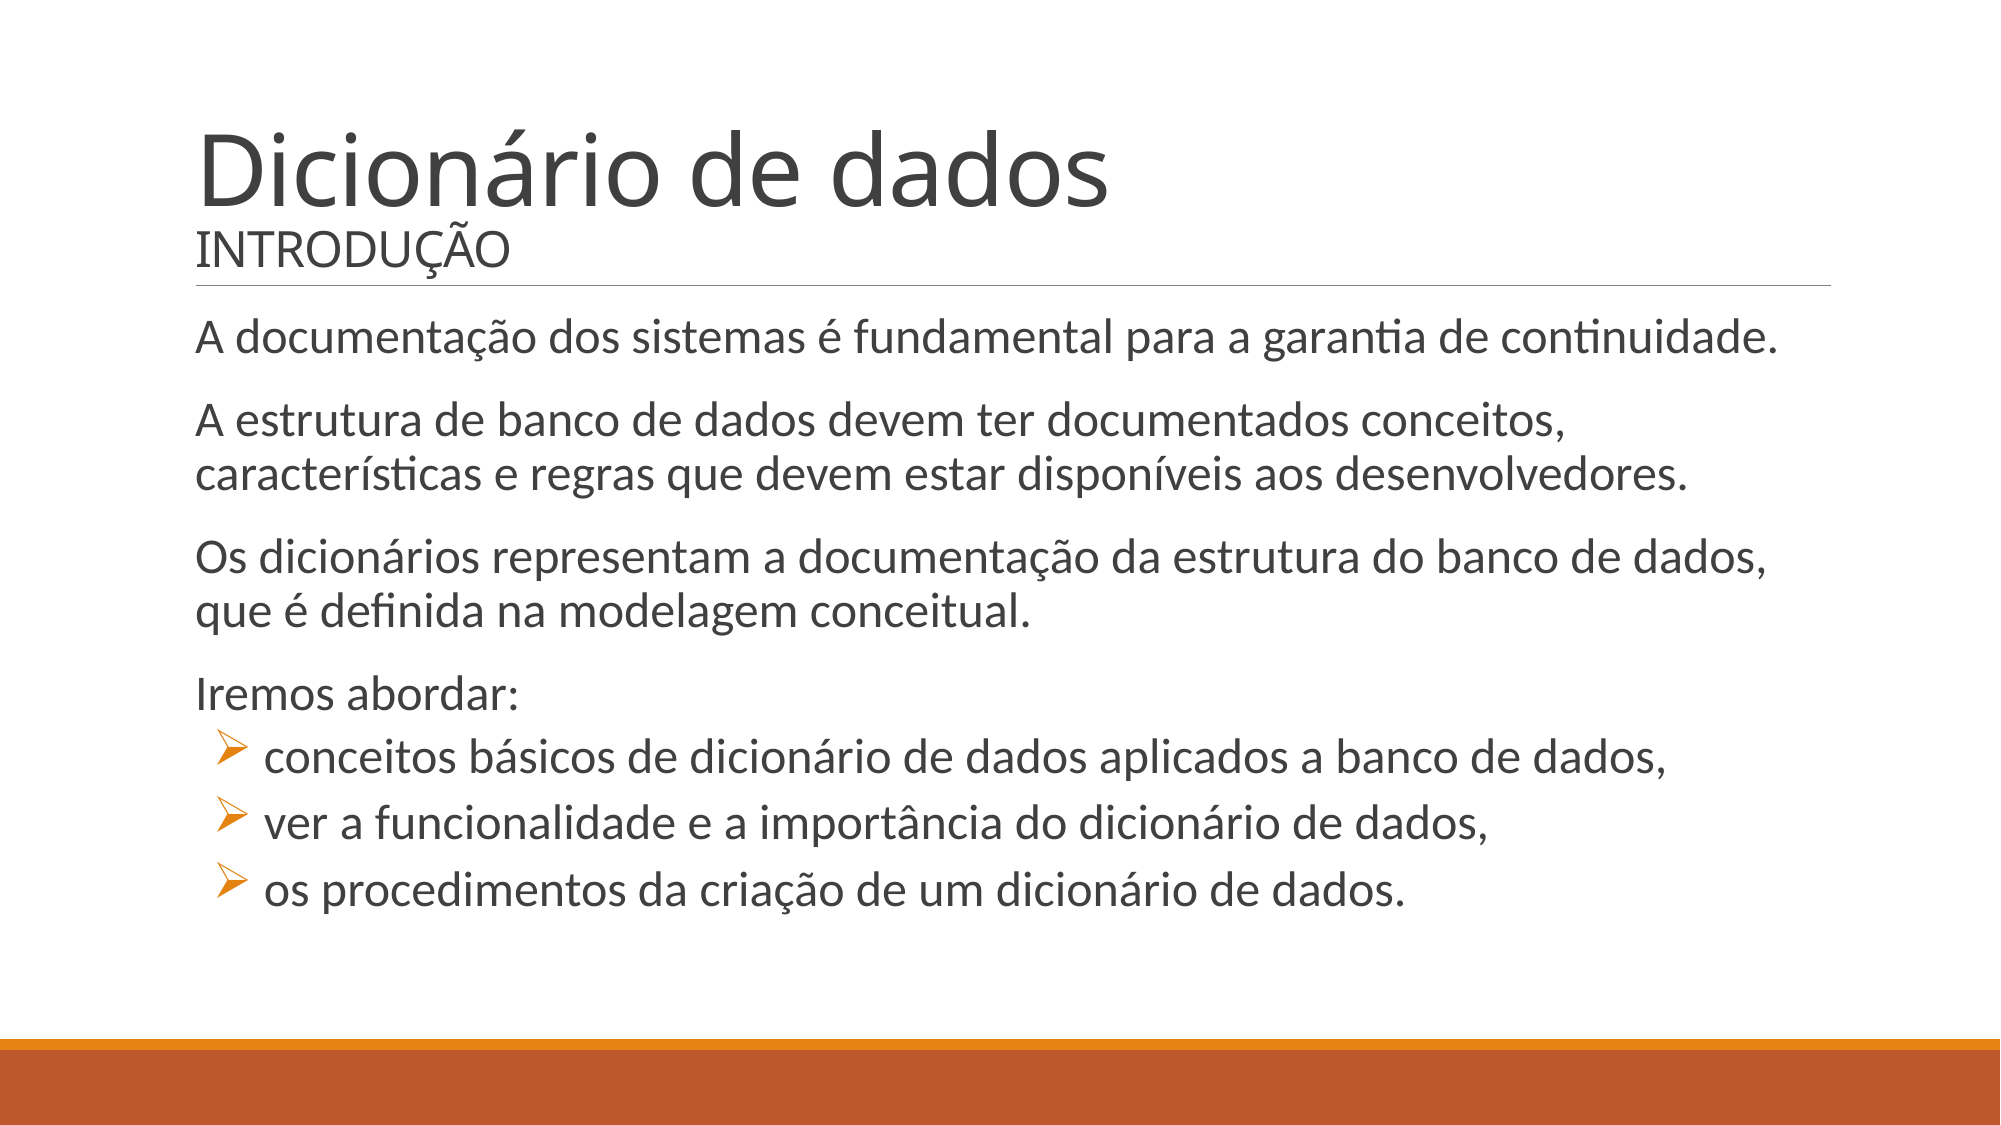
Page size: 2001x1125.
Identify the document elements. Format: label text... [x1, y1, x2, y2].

list A documentação dos sistemas é fundamental para a garantia de continuidade. A estrutura de banco de dados devem ter documentados conceitos, características e regras que devem estar disponíveis aos desenvolvedores. Os dicionários representam a documentação da estrutura do banco de dados, que é definida na modelagem conceitual. Iremos abordar: conceitos básicos de dicionário de dados aplicados a banco de dados, ver a funcionalidade e a importância do dicionário de dados, os procedimentos da criação de um dicionário de dados. [180, 302, 1830, 963]
title Dicionário de dados INTRODUÇÃO [180, 47, 1830, 285]
